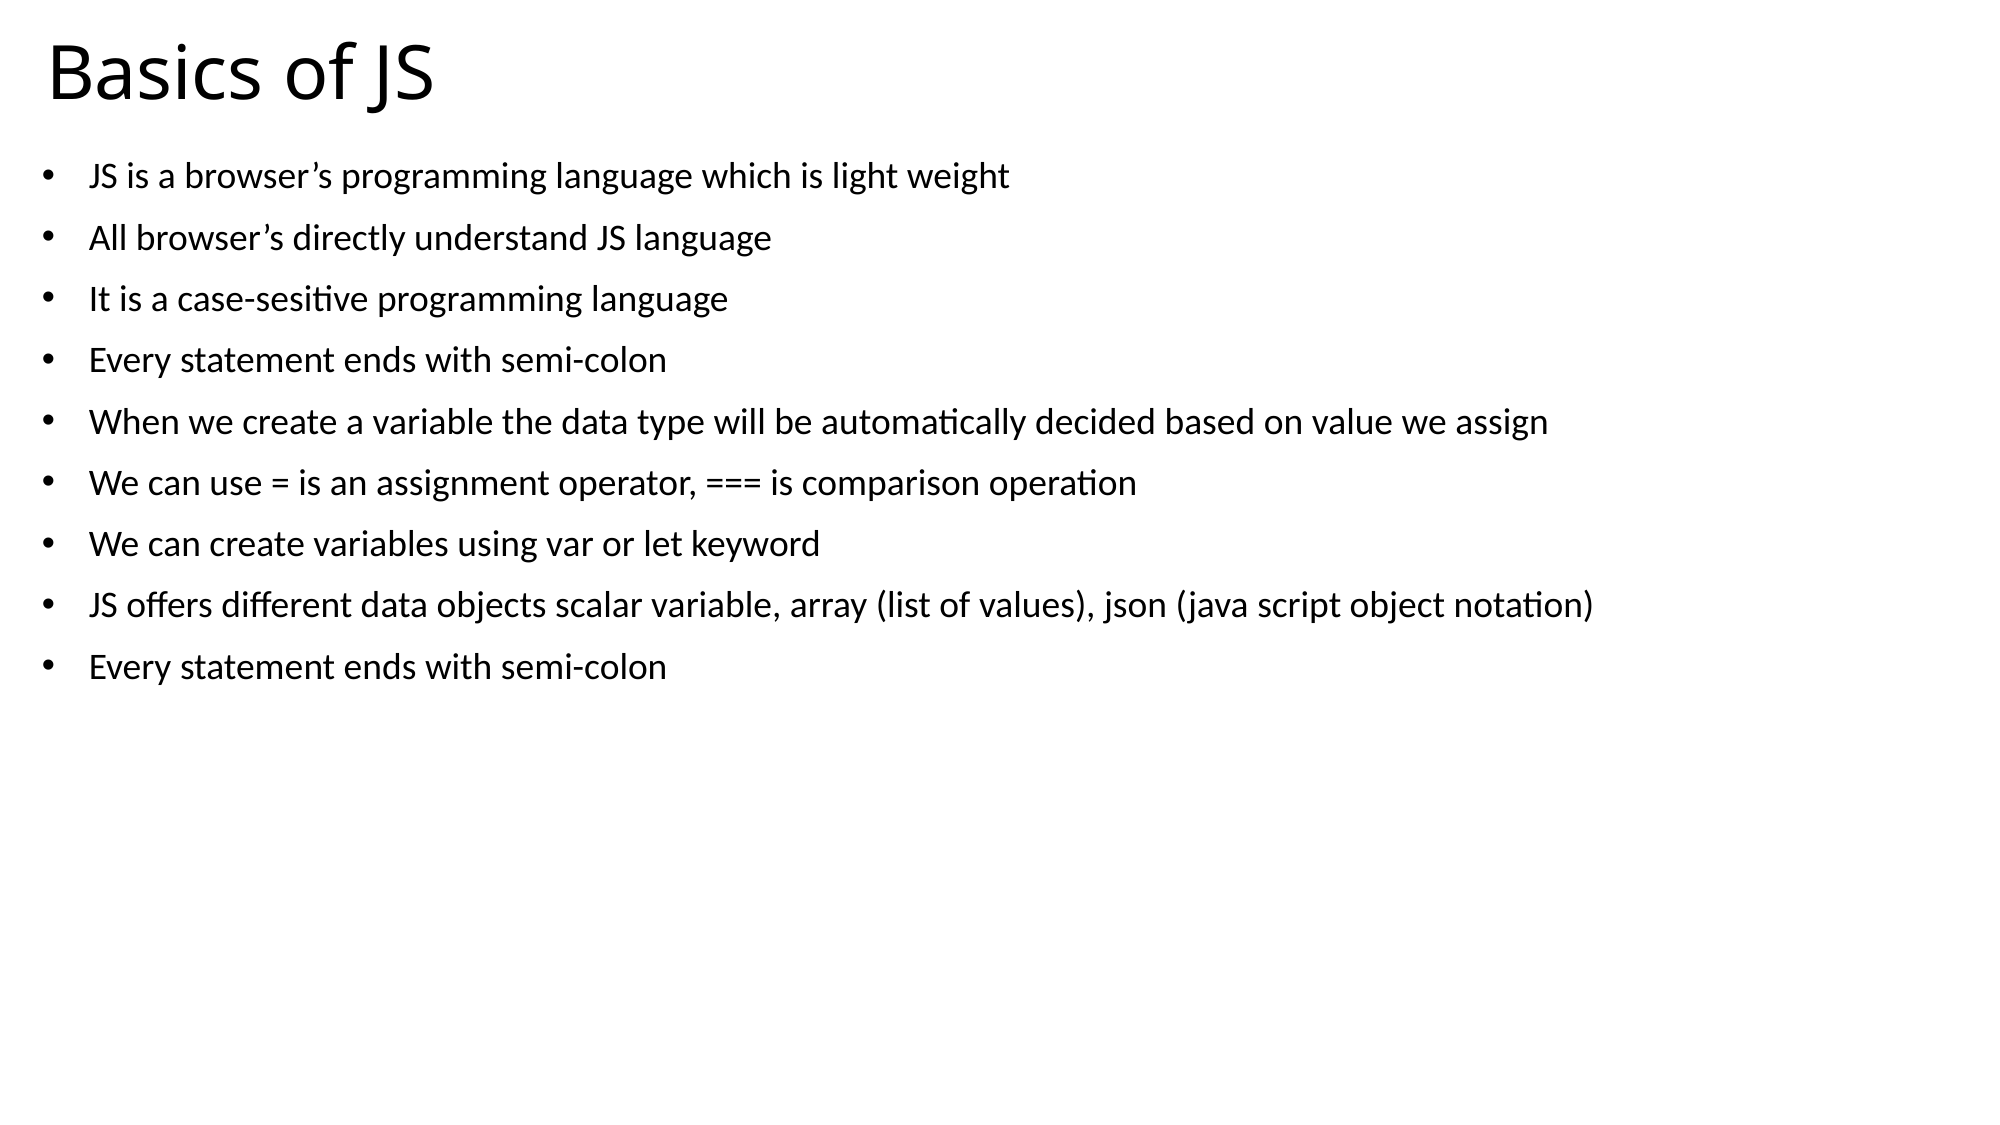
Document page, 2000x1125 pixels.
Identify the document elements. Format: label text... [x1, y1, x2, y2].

list JS is a browser’s programming language which is light weight All browser’s directly understand JS language It is a case-sesitive programming language Every statement ends with semi-colon When we create a variable the data type will be automatically decided based on value we assign We can use = is an assignment operator, === is comparison operation We can create variables using var or let keyword JS offers different data objects scalar variable, array (list of values), json (java script object notation) Every statement ends with semi-colon [26, 149, 1827, 1094]
title Basics of JS [31, 42, 1756, 109]
